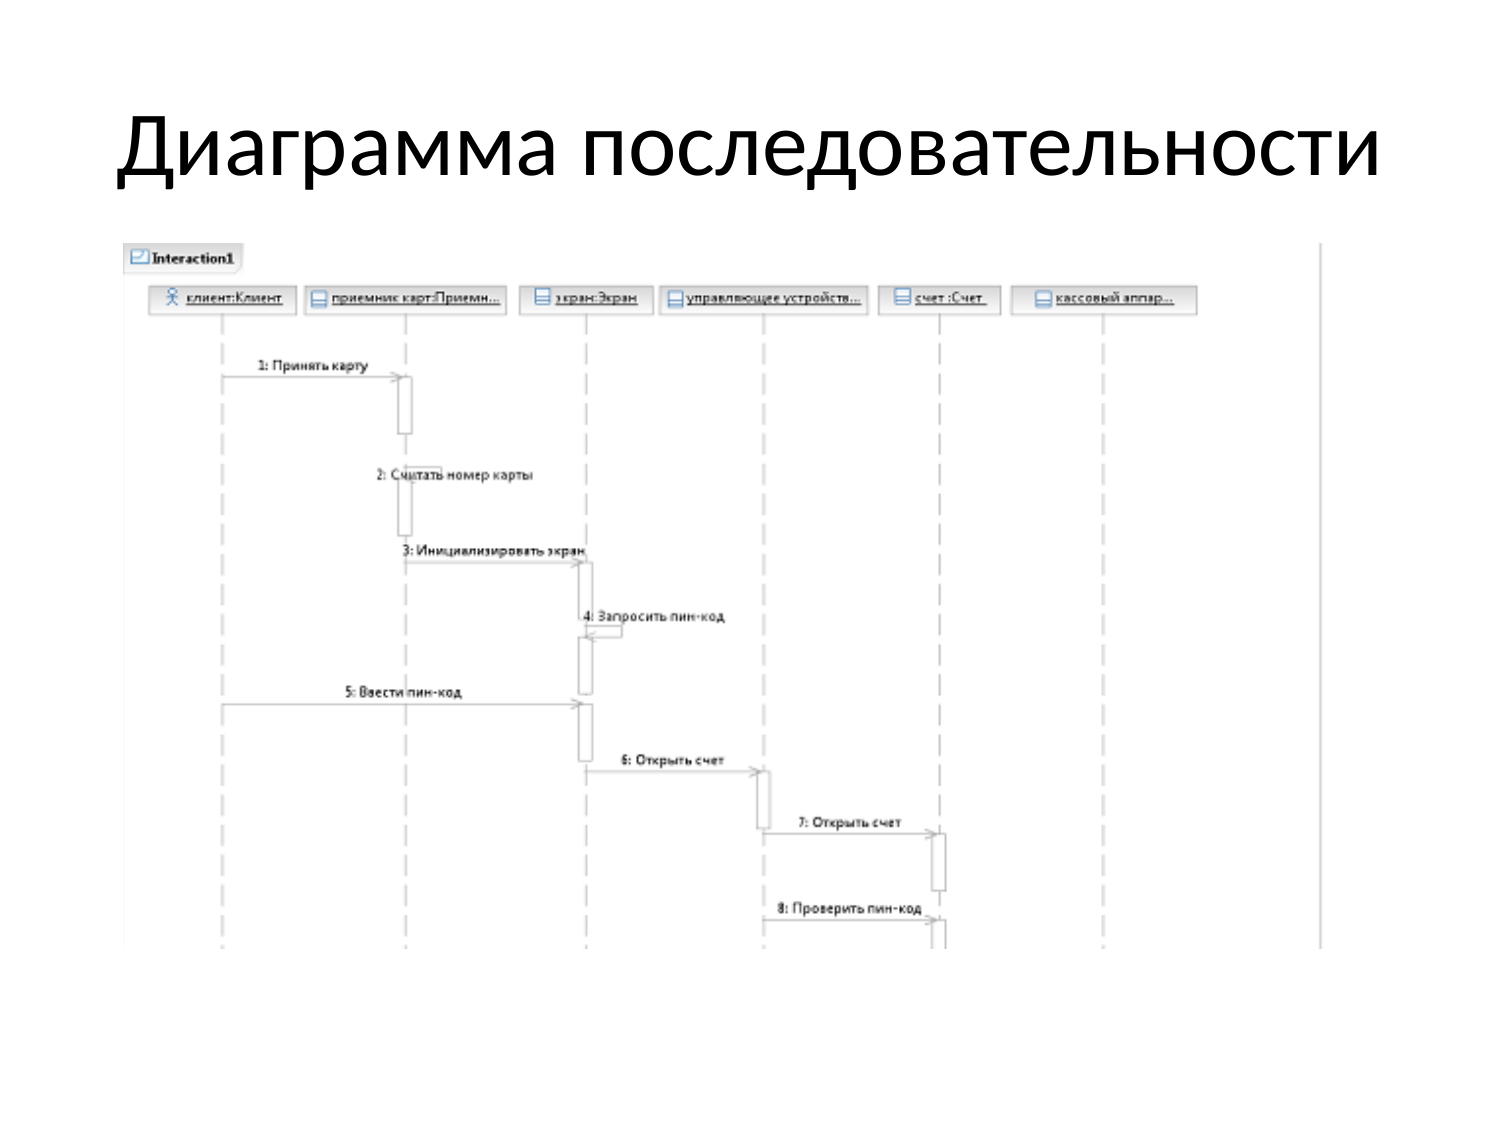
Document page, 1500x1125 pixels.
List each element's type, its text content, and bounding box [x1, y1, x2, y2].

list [123, 243, 1412, 950]
title Диаграмма последовательности [75, 45, 1425, 233]
